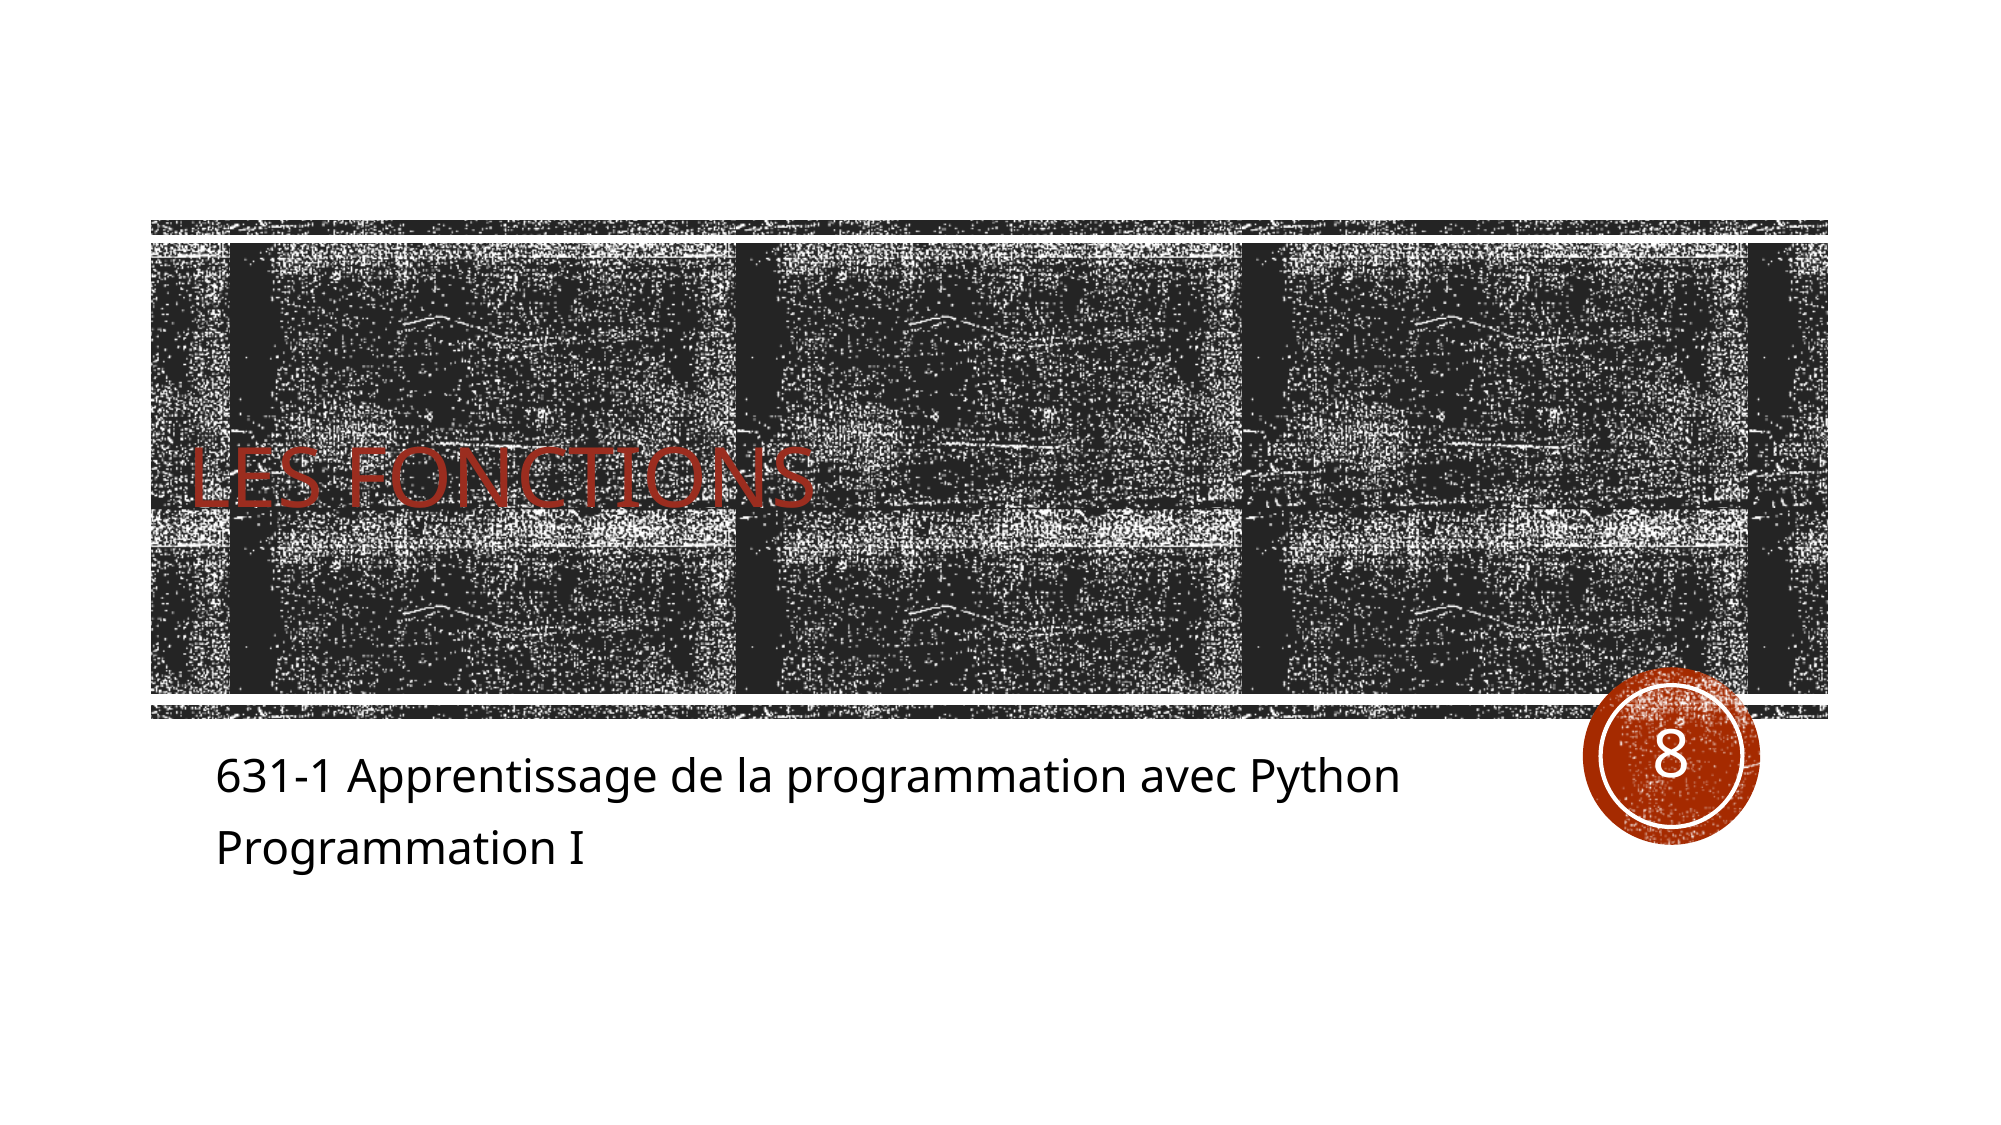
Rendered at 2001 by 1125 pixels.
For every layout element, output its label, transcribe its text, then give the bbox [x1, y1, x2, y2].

title Les fonctions [172, 234, 1808, 733]
list 8 [1610, 707, 1733, 806]
